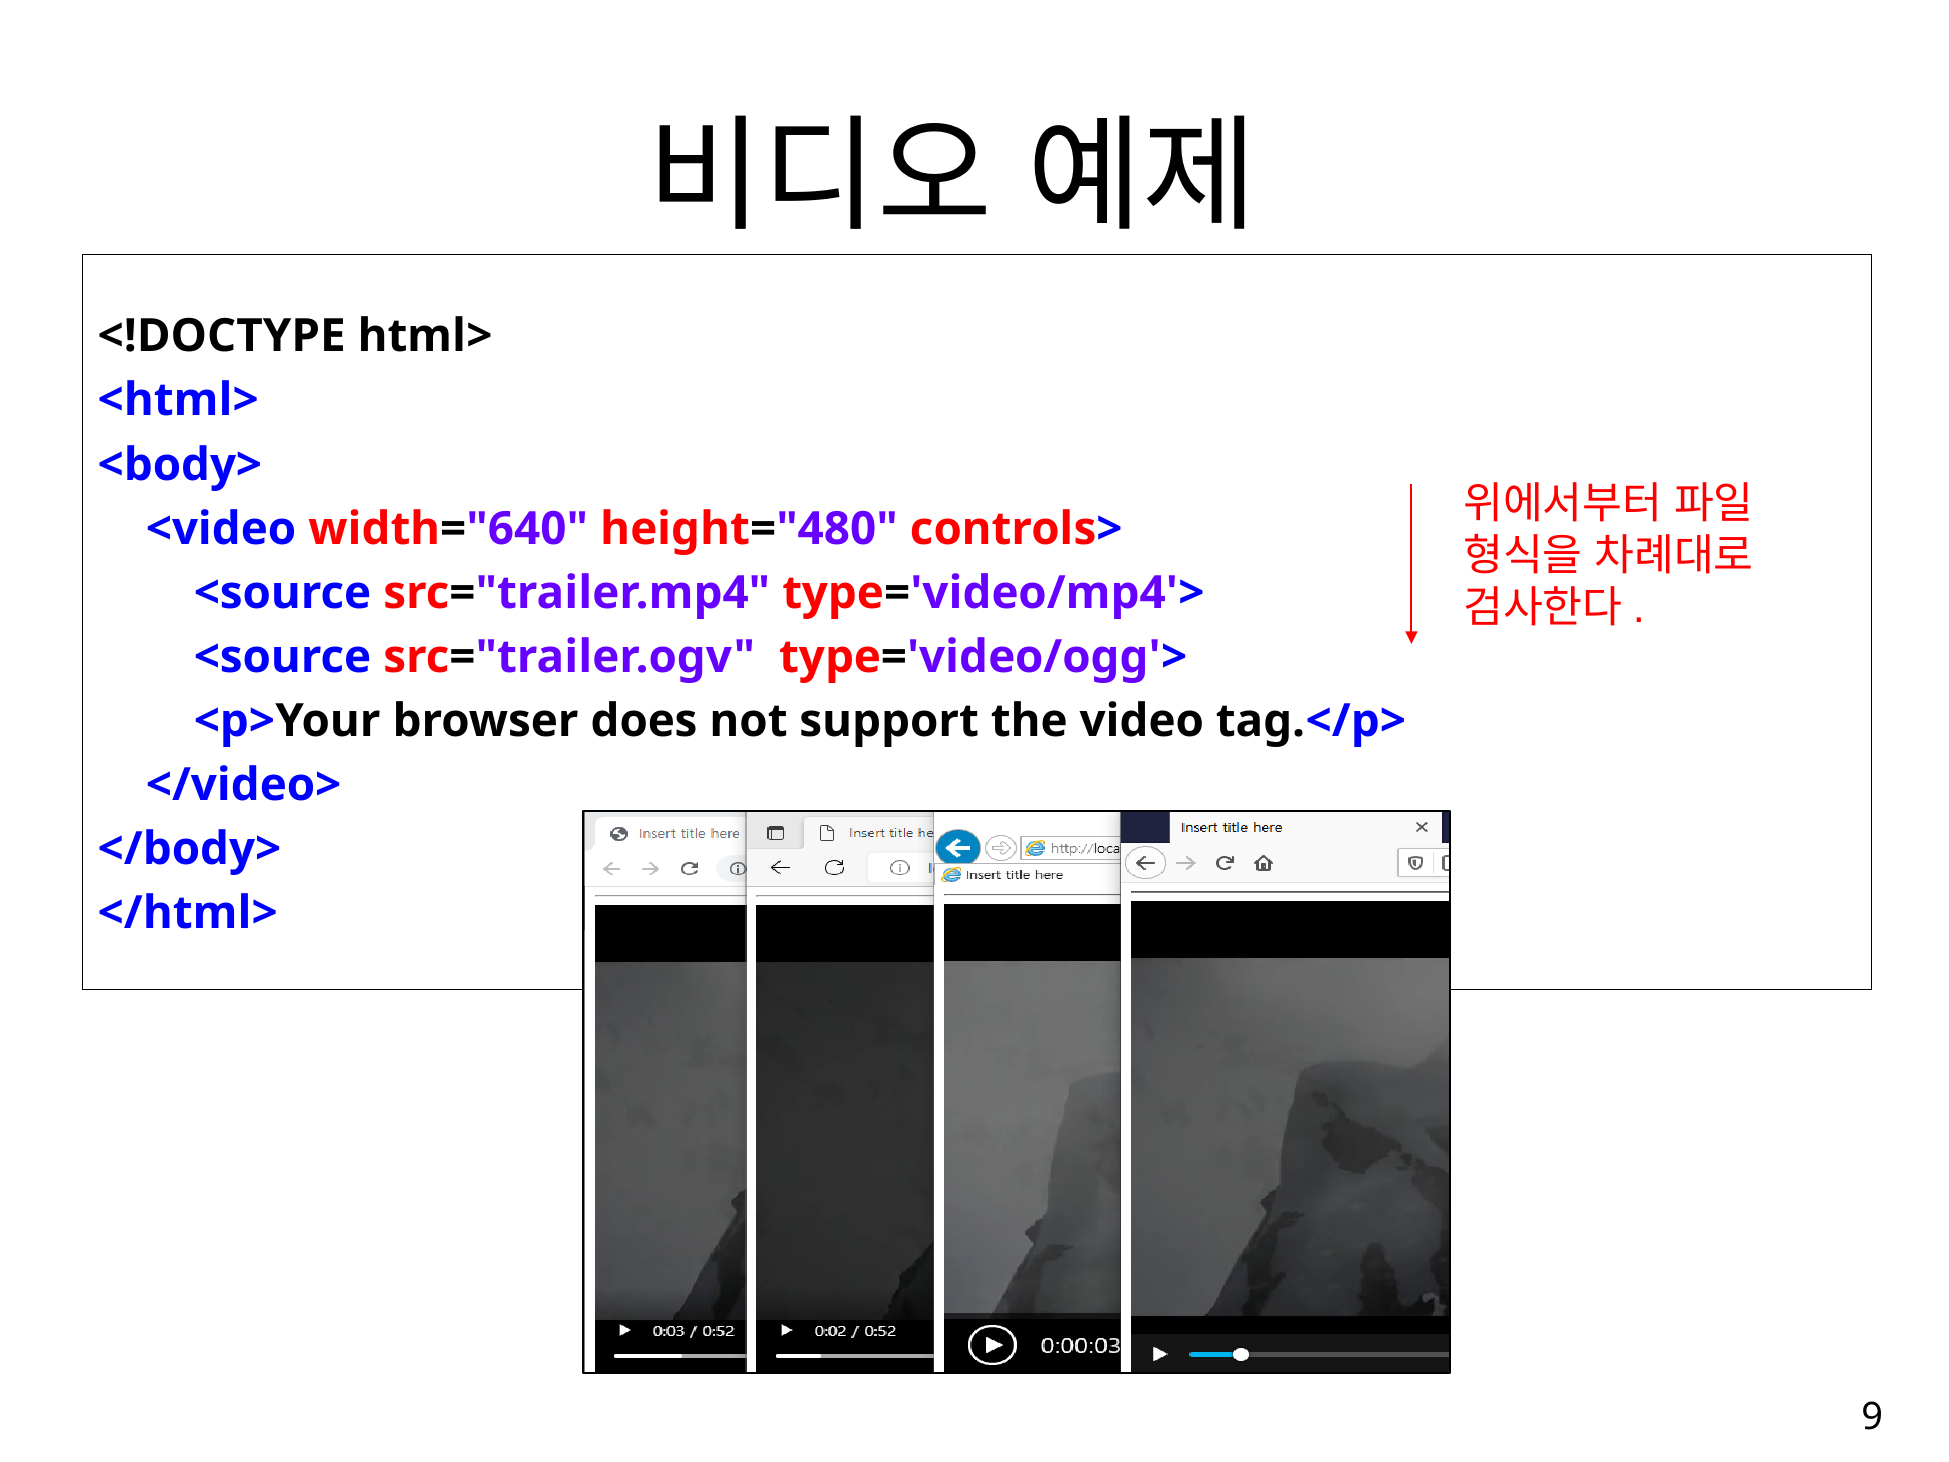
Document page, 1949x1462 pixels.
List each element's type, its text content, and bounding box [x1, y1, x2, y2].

slide_number 9 [1496, 1372, 1899, 1462]
list <!DOCTYPE html> <html> <body> <video width="640" height="480" controls> <source src="trailer.mp4" type='video/mp4'> <source src="trailer.ogv" type='video/ogg'> <p>Your browser does not support the video tag.</p> </video> </body> </html> [82, 254, 1872, 990]
text_box 위에서부터 파일 형식을 차례대로 검사한다. [1448, 467, 1793, 639]
picture [583, 811, 1449, 1373]
title 비디오 예제 [156, 92, 1749, 254]
